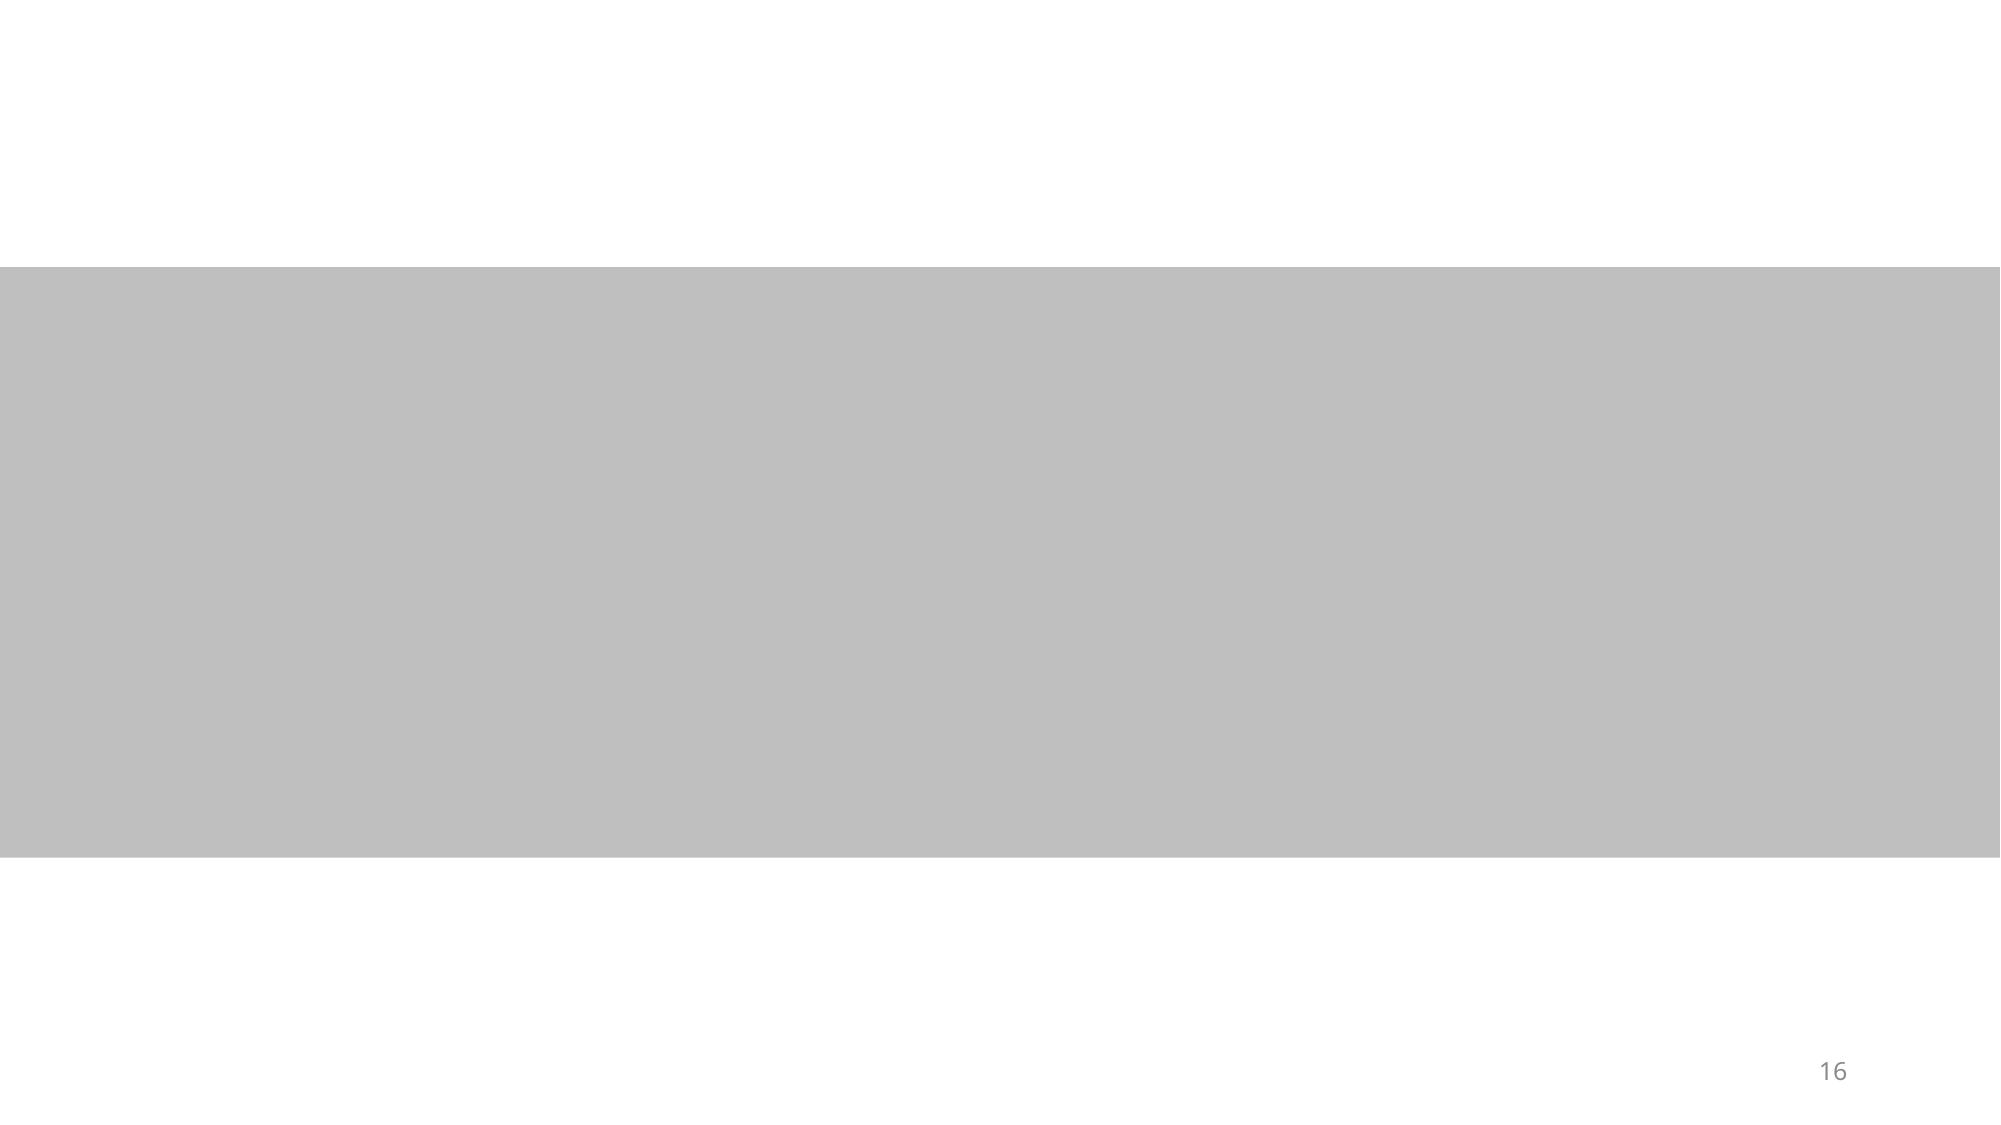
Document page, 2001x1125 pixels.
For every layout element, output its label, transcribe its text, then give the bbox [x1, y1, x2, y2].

slide_number 16 [1412, 1042, 1863, 1103]
text_box [0, 266, 2000, 859]
